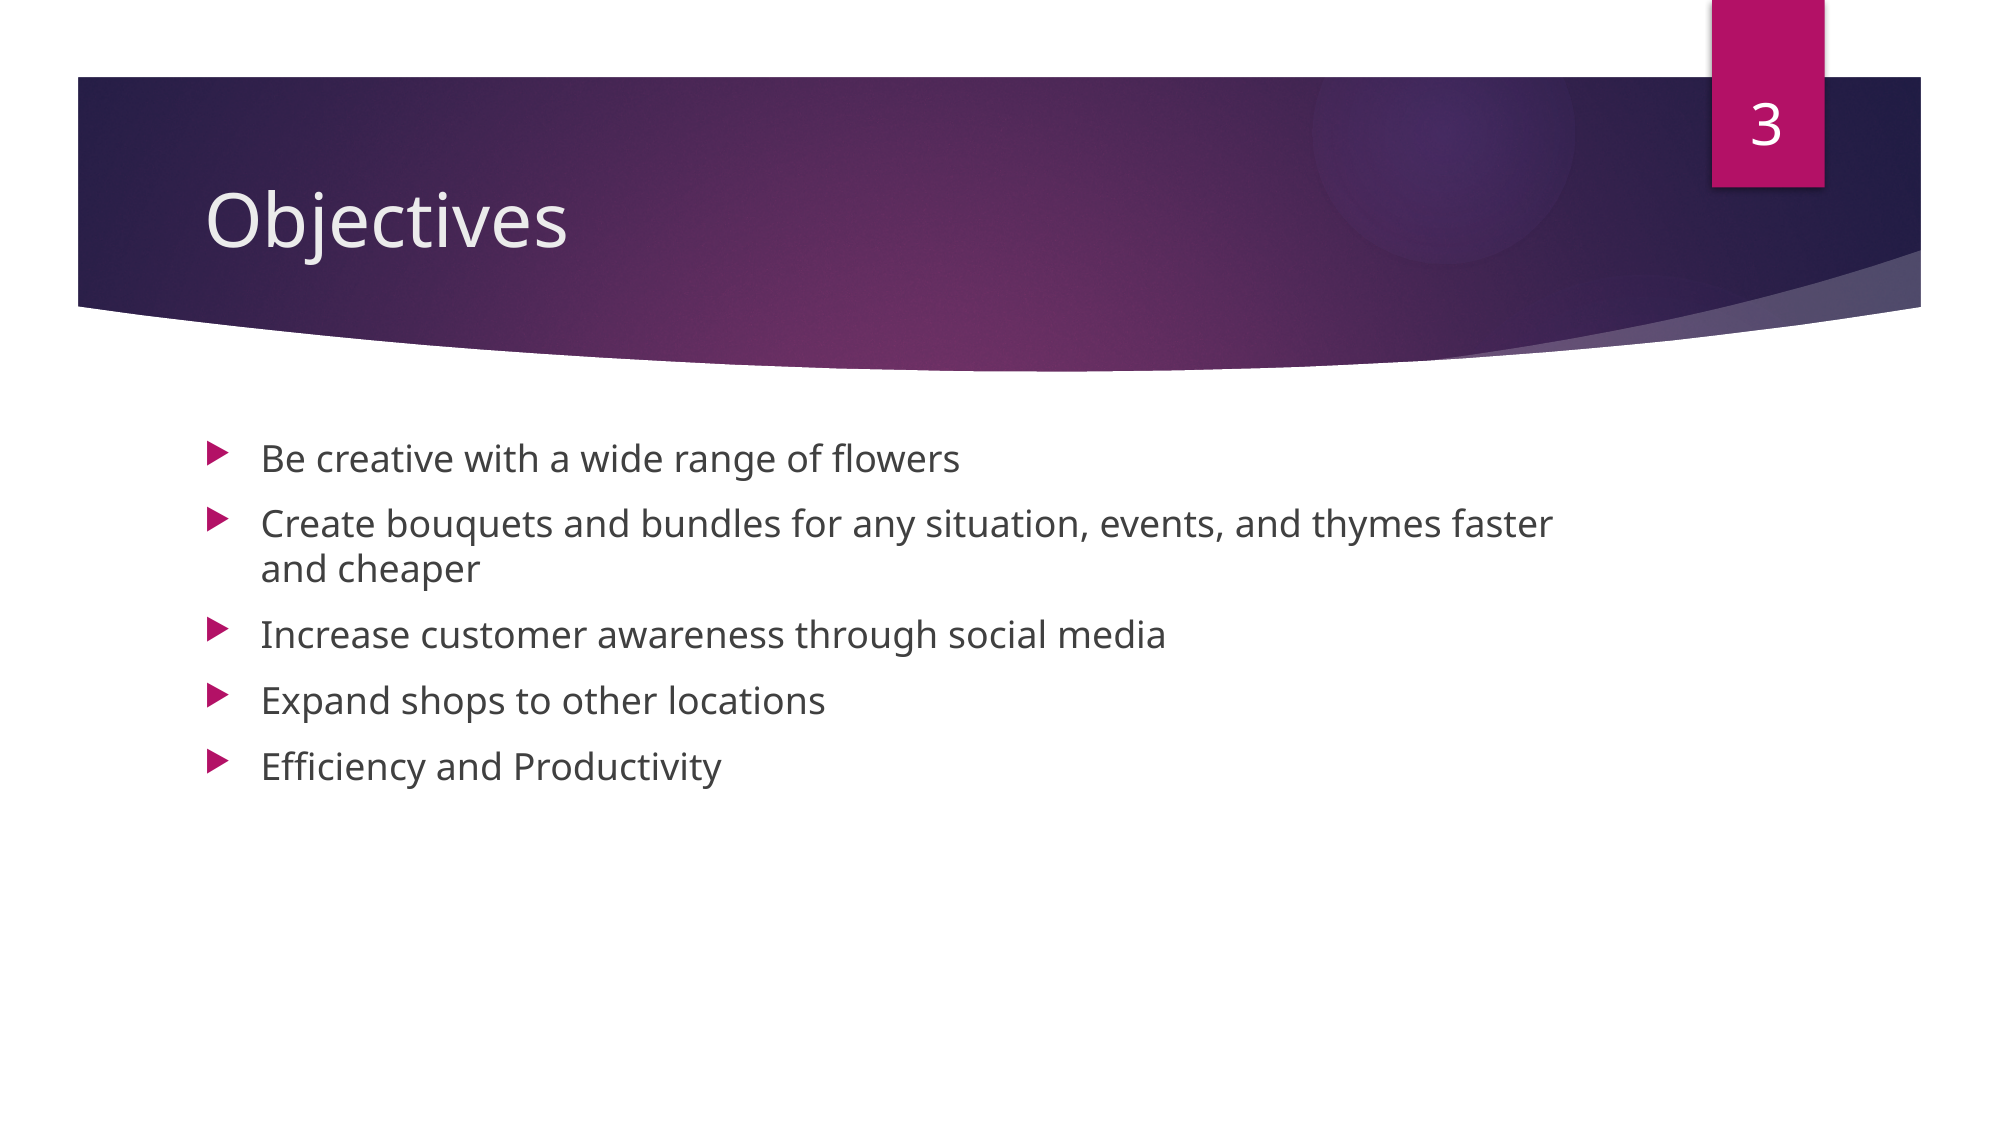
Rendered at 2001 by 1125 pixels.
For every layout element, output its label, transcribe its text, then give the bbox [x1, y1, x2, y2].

title Objectives [189, 159, 1627, 276]
list Be creative with a wide range of flowers Create bouquets and bundles for any situation, events, and thymes faster and cheaper Increase customer awareness through social media Expand shops to other locations Efficiency and Productivity [189, 427, 1638, 988]
slide_number 3 [1698, 48, 1836, 175]
